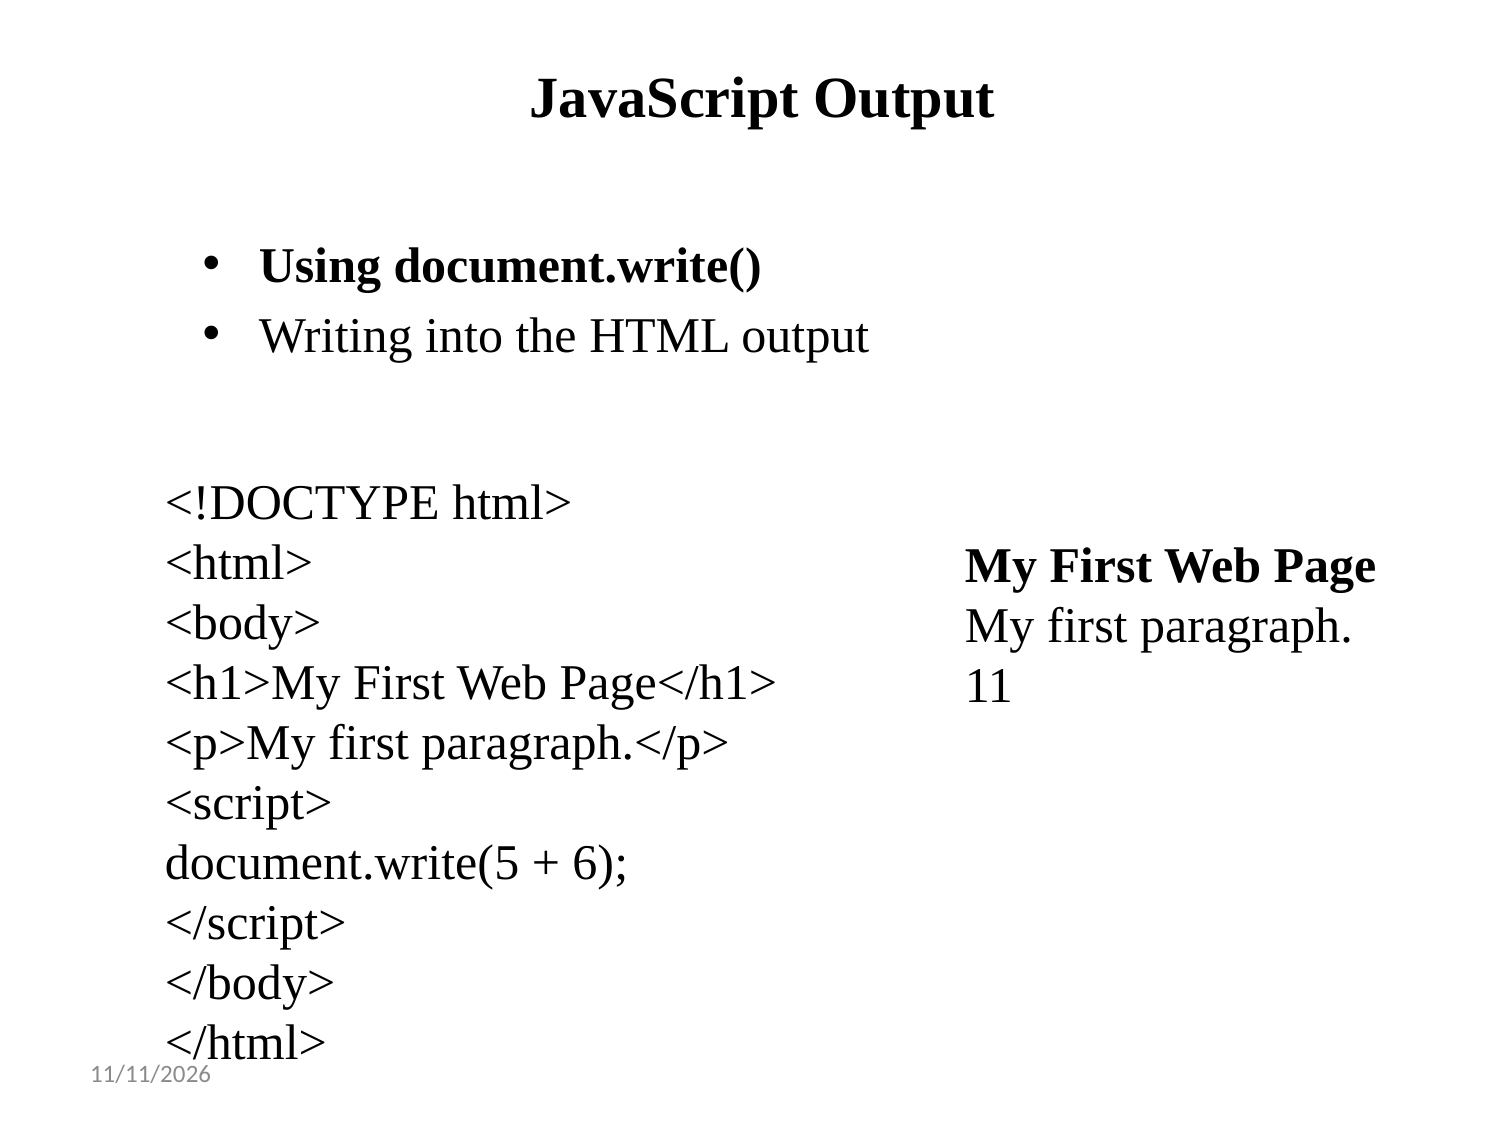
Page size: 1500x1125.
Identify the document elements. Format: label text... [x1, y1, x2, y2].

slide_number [75, 1042, 425, 1103]
list Using document.write() Writing into the HTML output [187, 224, 1225, 375]
text_box <!DOCTYPE html> <html> <body> <h1>My First Web Page</h1> <p>My first paragraph.</p> <script> document.write(5 + 6); </script> </body> </html> [149, 462, 813, 1078]
title JavaScript Output [75, 37, 1450, 150]
text_box My First Web Page My first paragraph. 11 [949, 524, 1413, 720]
